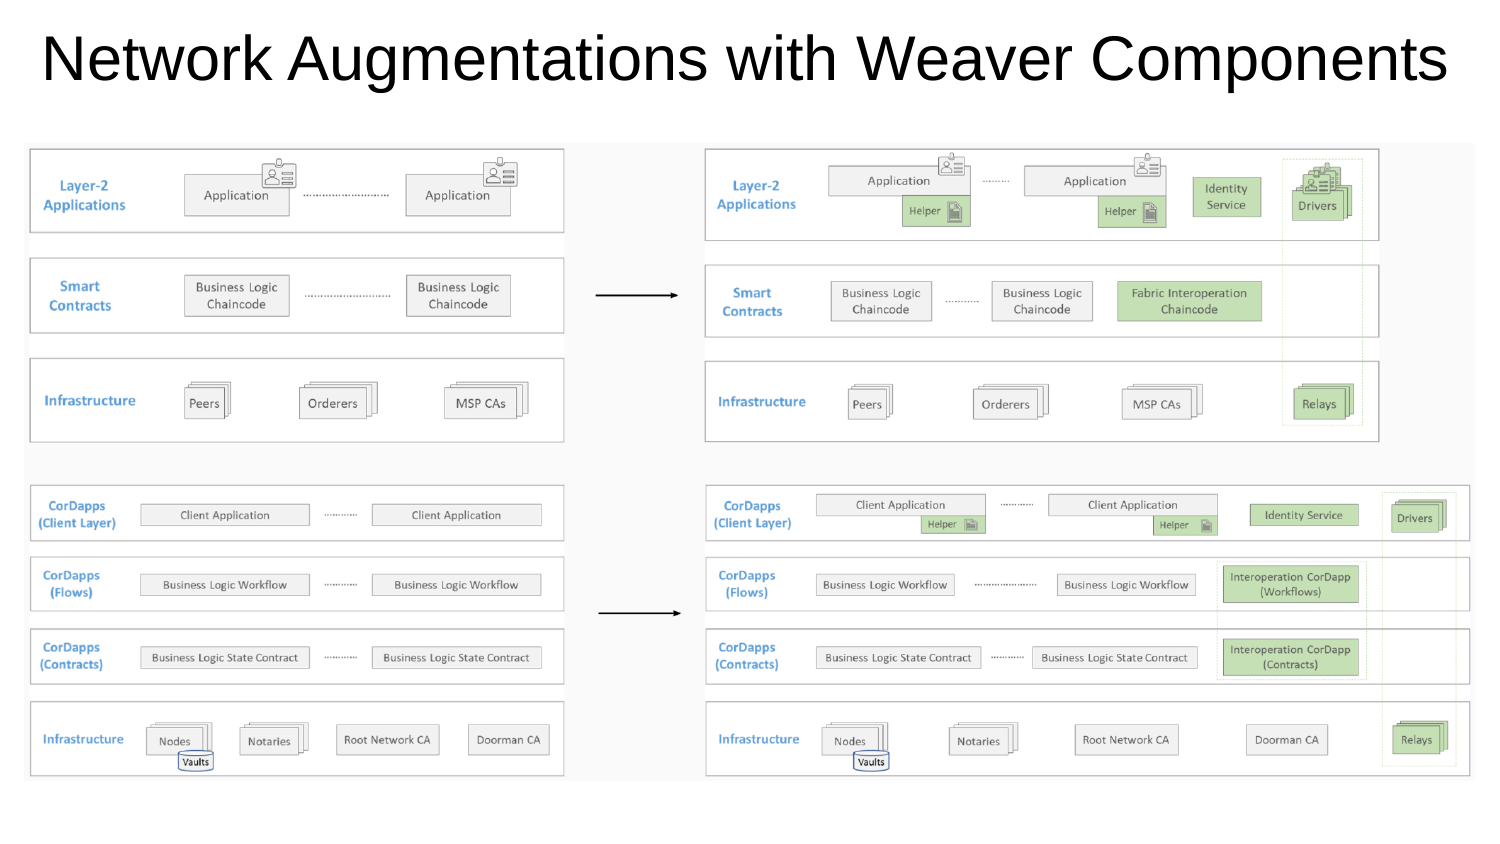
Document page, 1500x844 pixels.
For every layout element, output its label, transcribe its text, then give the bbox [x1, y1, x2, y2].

title Network Augmentations with Weaver Components [30, 16, 1468, 104]
picture [24, 143, 1476, 782]
